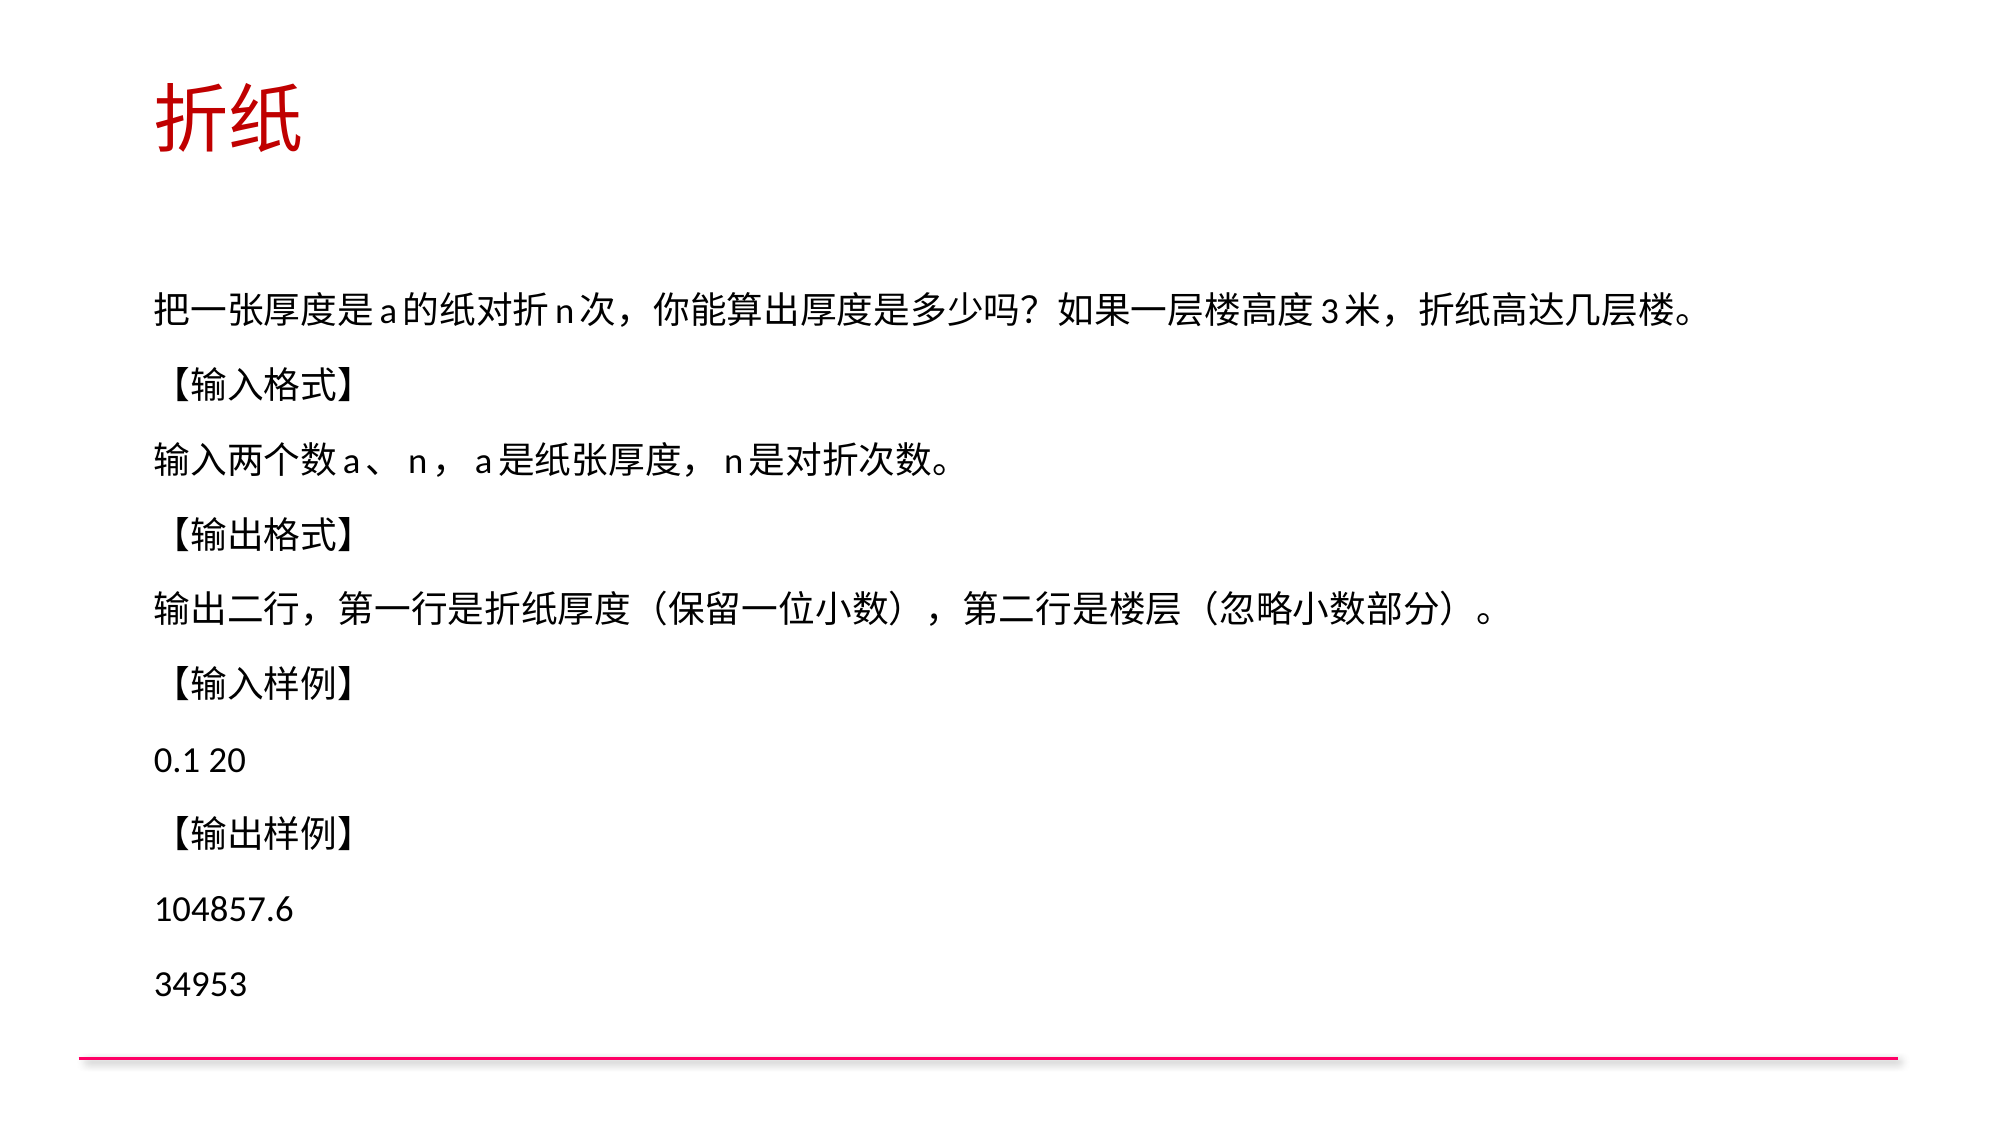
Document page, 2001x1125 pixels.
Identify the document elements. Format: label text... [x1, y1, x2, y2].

list 把一张厚度是a的纸对折n次，你能算出厚度是多少吗？如果一层楼高度3米，折纸高达几层楼。 【输入格式】 输入两个数a、n，a是纸张厚度，n是对折次数。 【输出格式】 输出二行，第一行是折纸厚度（保留一位小数），第二行是楼层（忽略小数部分）。 【输入样例】 0.1 20 【输出样例】 104857.6 34953 [138, 248, 1864, 1014]
title 折纸 [138, 60, 1864, 185]
